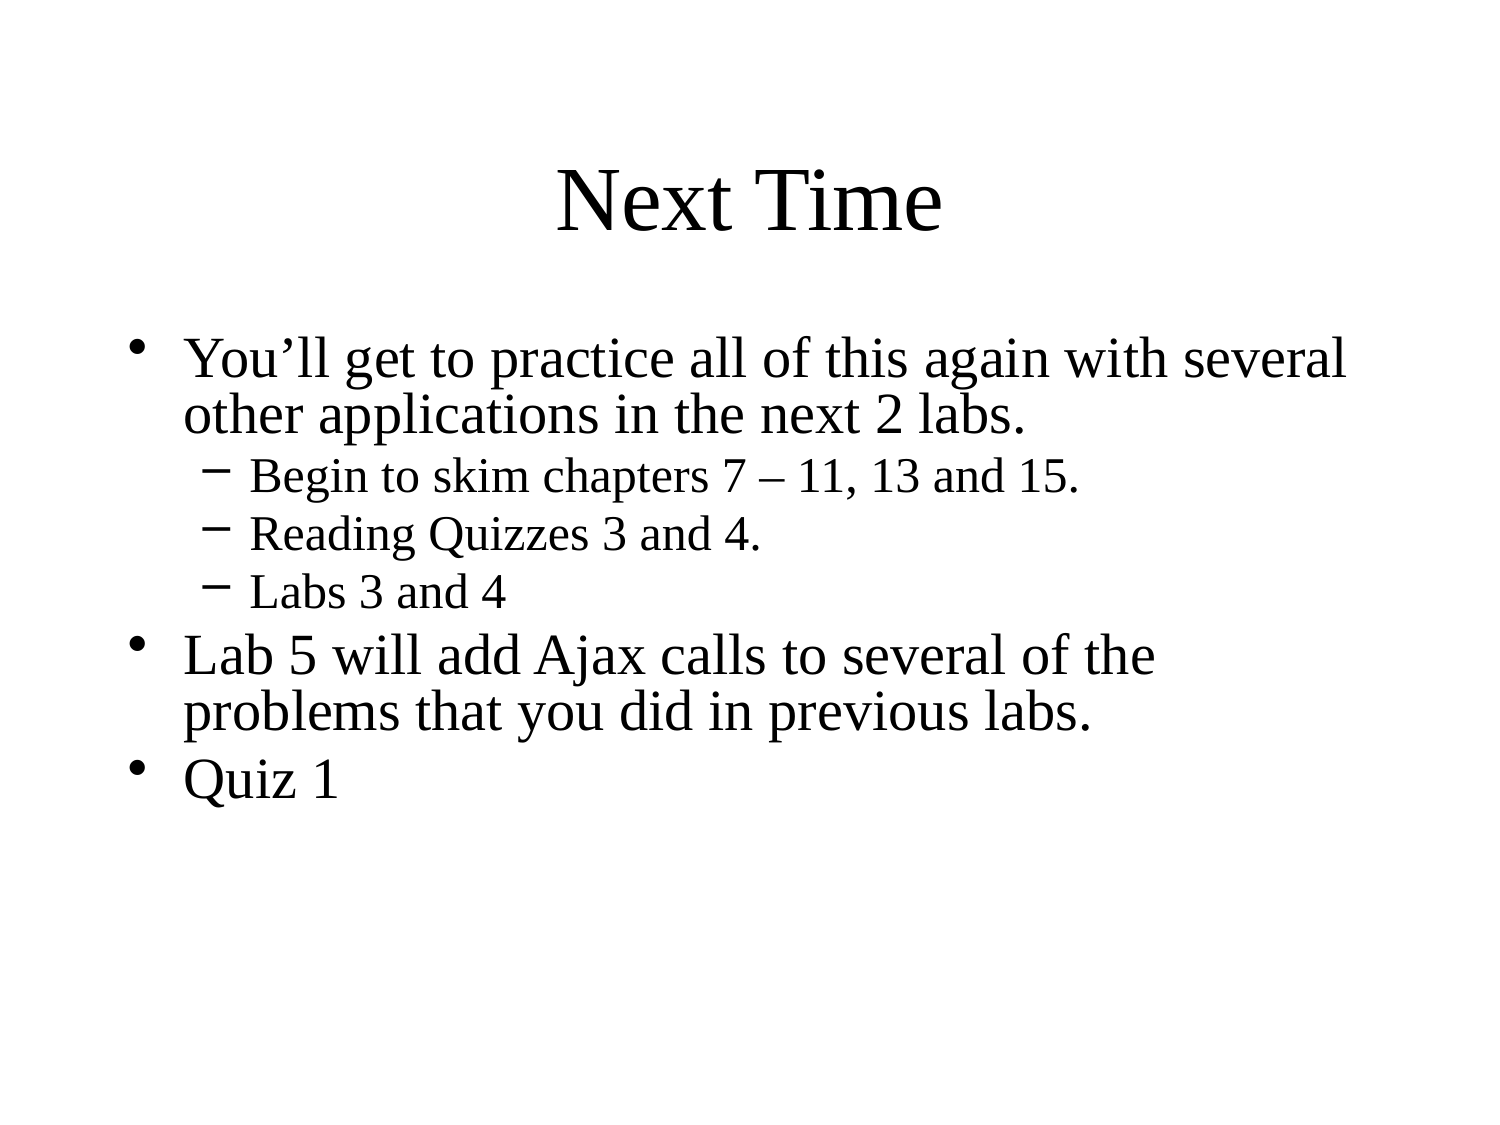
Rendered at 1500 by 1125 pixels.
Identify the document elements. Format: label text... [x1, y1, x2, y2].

list You’ll get to practice all of this again with several other applications in the next 2 labs. Begin to skim chapters 7 – 11, 13 and 15. Reading Quizzes 3 and 4. Labs 3 and 4 Lab 5 will add Ajax calls to several of the problems that you did in previous labs. Quiz 1 [112, 324, 1388, 1000]
title Next Time [112, 99, 1388, 288]
